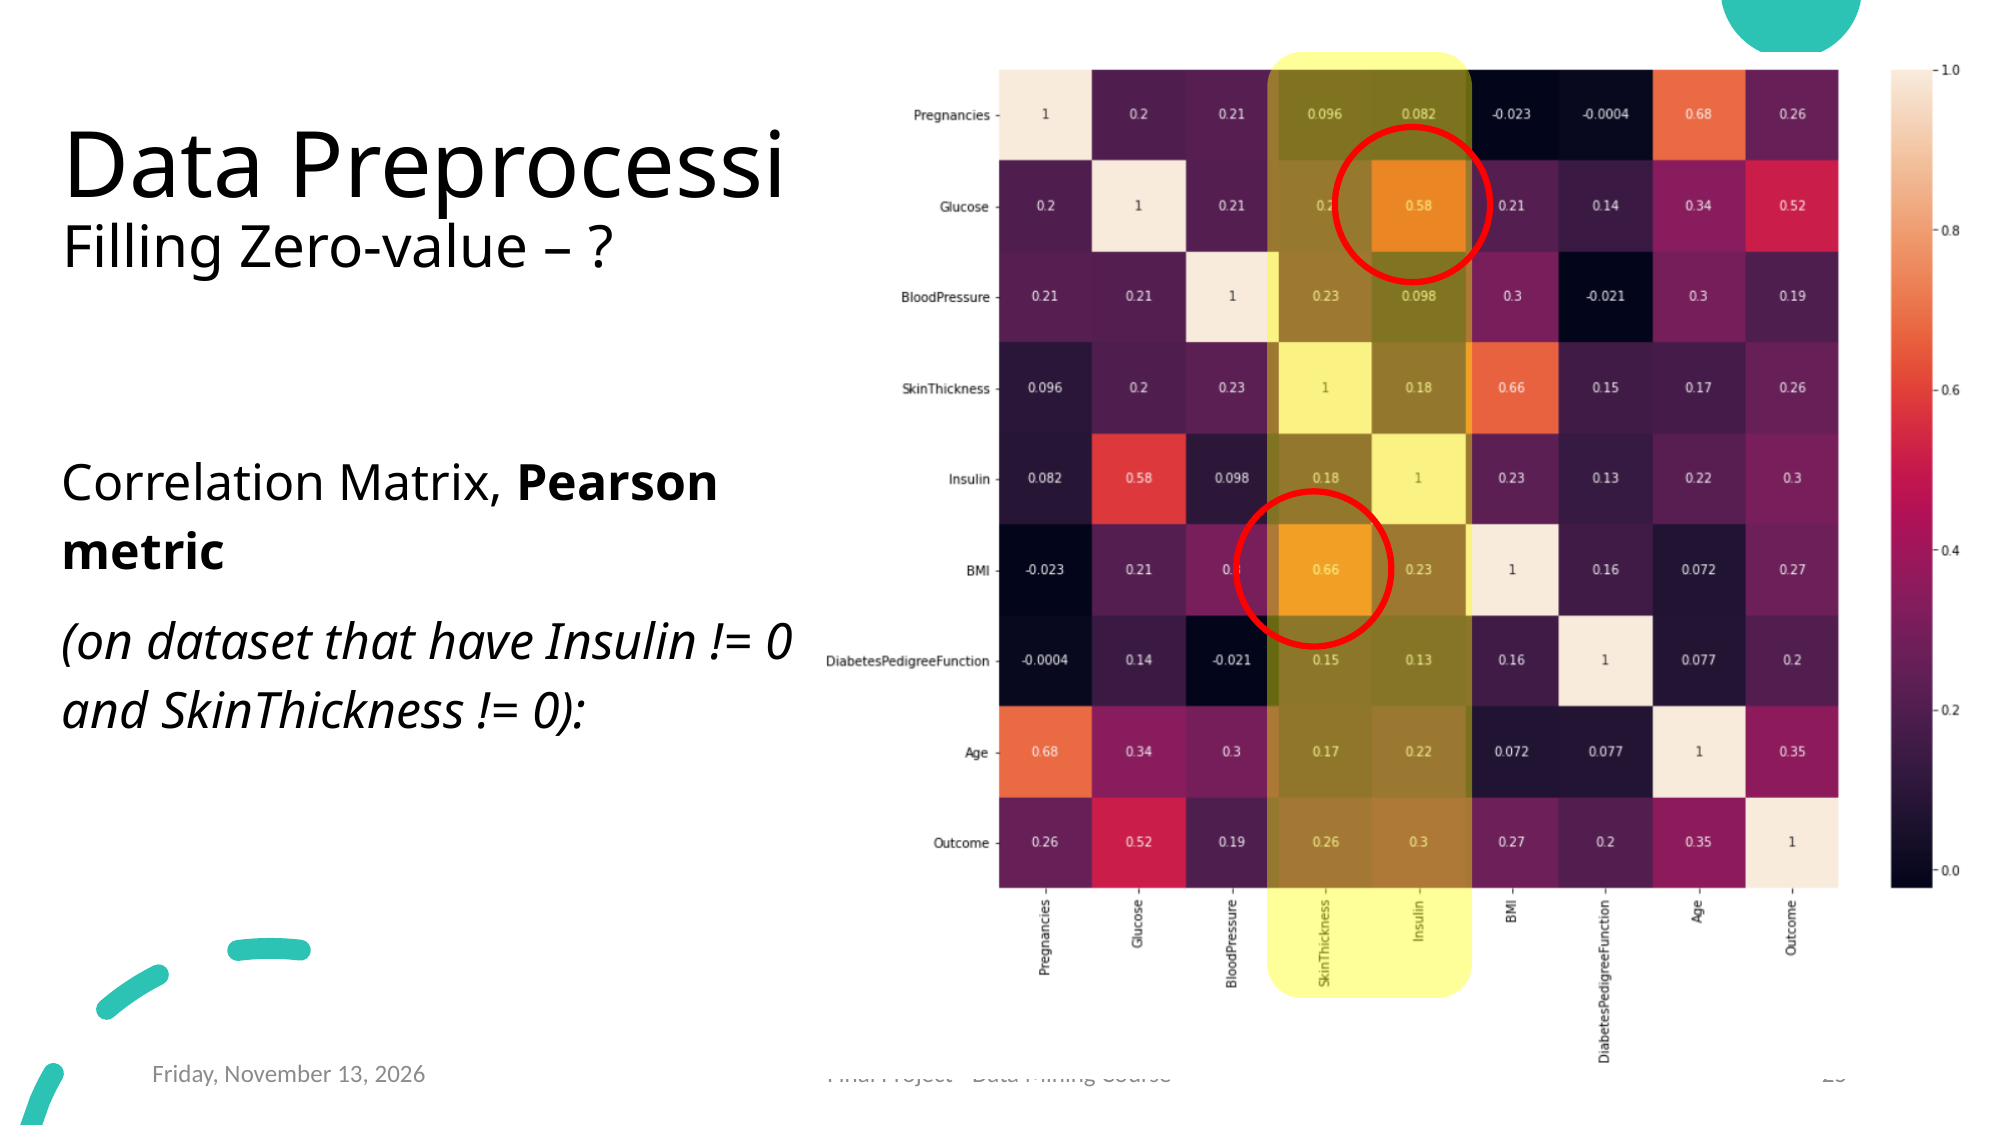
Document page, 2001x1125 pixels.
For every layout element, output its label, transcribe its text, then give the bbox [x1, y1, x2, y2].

text_box Correlation Matrix, Pearson metric (on dataset that have Insulin != 0 and SkinThickness != 0): [47, 434, 784, 746]
footer Final Project - Data Mining Course [662, 1042, 1338, 1103]
picture [784, 52, 1996, 1079]
slide_number 25 [1412, 1079, 1863, 1103]
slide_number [137, 1042, 588, 1103]
title Data Preprocessing Filling Zero-value – ? [47, 90, 784, 308]
